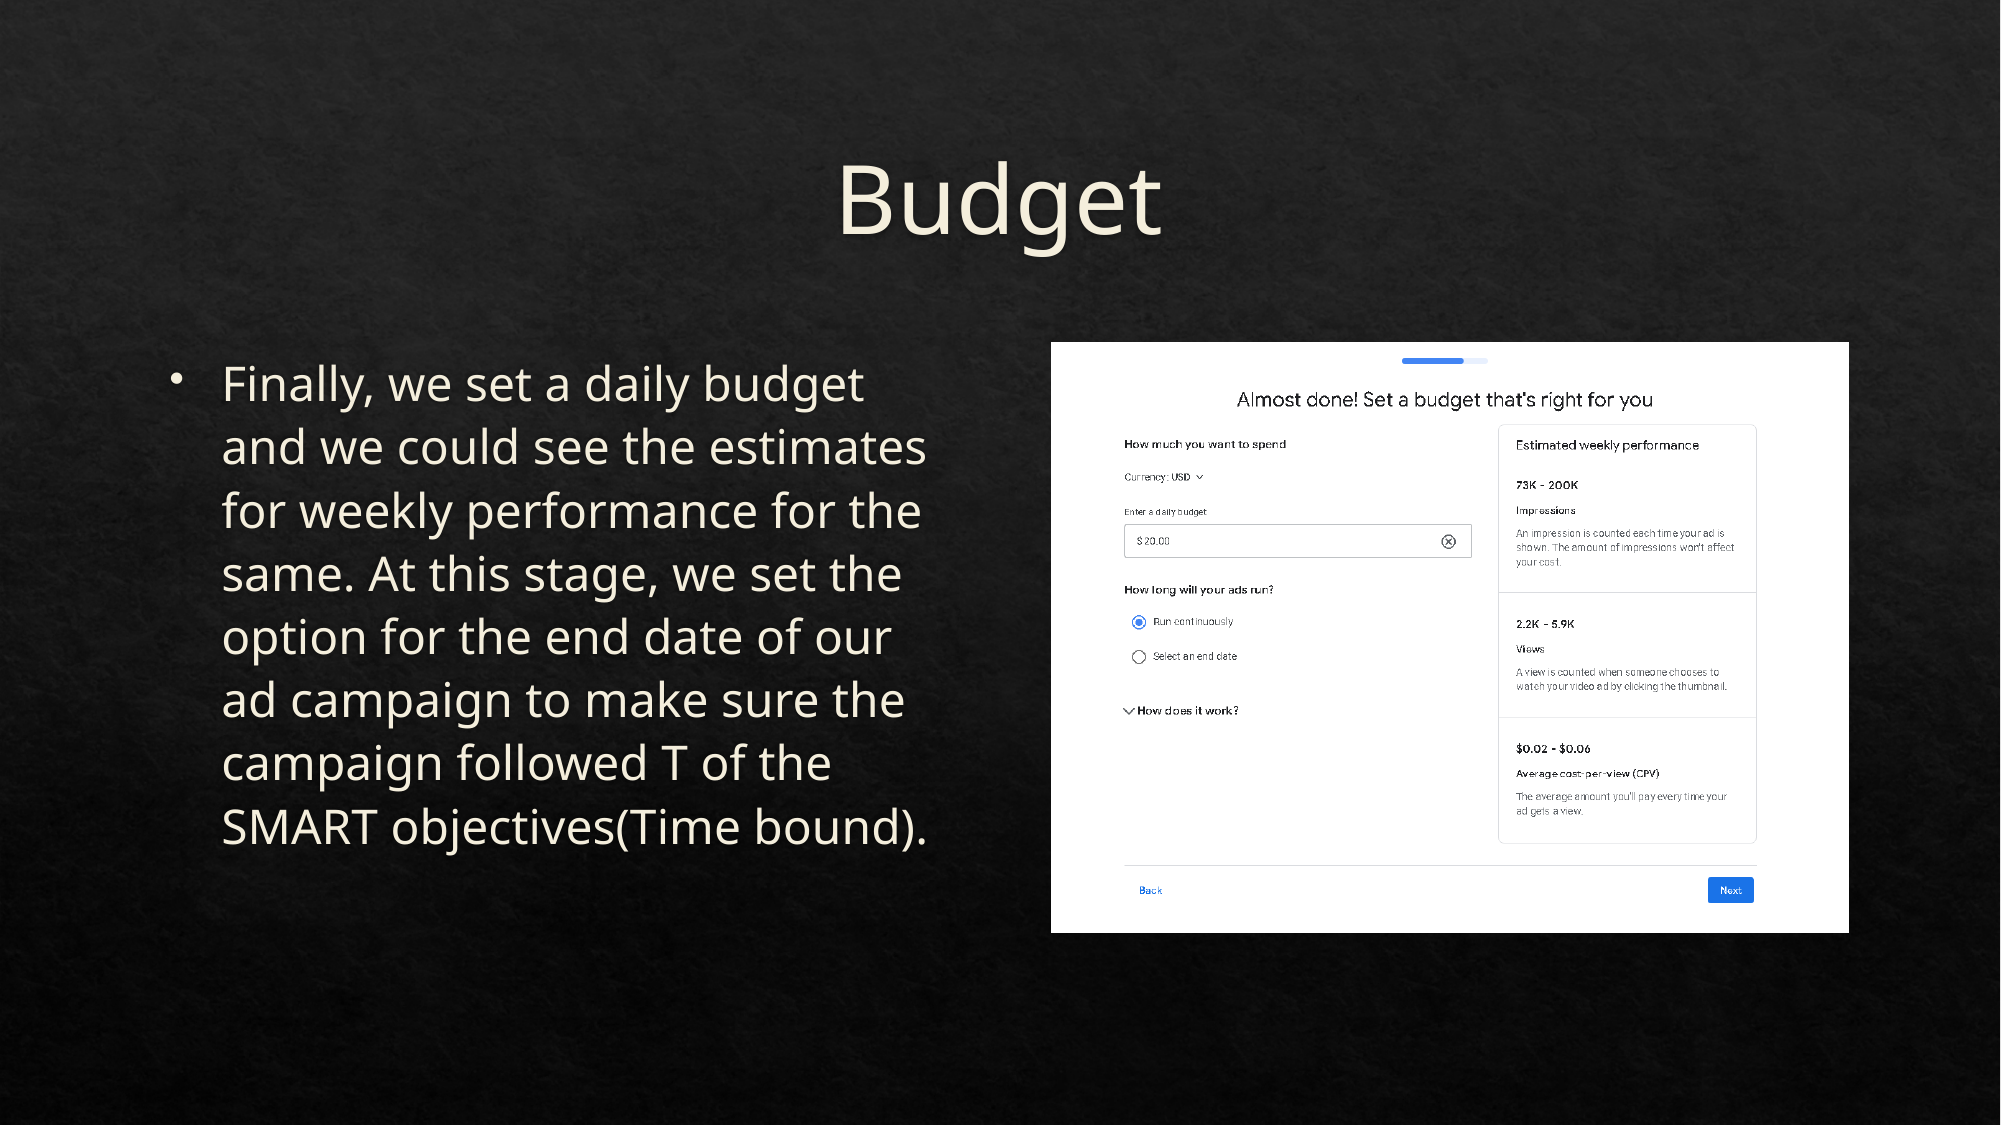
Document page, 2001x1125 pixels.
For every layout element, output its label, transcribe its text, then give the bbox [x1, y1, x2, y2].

picture [1051, 342, 1849, 933]
title Budget [149, 99, 1849, 307]
list Finally, we set a daily budget and we could see the estimates for weekly performance for the same. At this stage, we set the option for the end date of our ad campaign to make sure the campaign followed T of the SMART objectives(Time bound). [149, 340, 947, 935]
